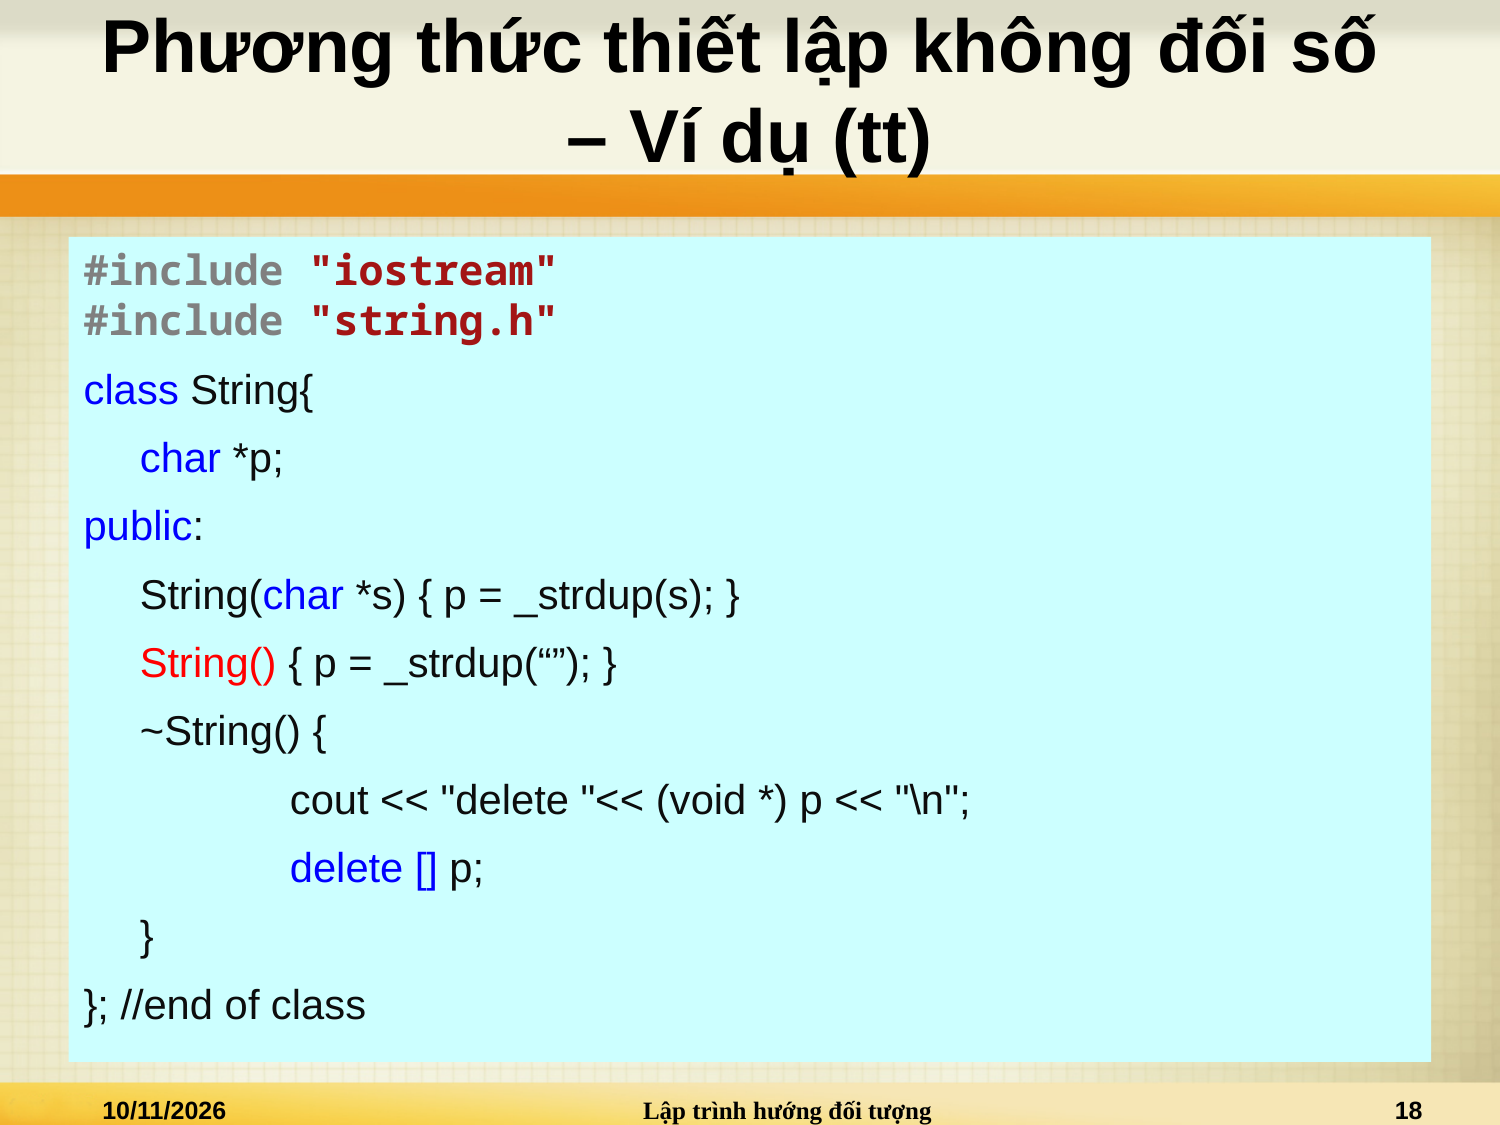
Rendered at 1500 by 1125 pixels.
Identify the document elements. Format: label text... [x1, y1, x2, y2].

footer Lập trình hướng đối tượng [549, 1087, 1025, 1125]
title Phương thức thiết lập không đối số – Ví dụ (tt) [0, 0, 1500, 175]
text_box #include "iostream" #include "string.h" class String{ char *p; public: String(char *s) { p = _strdup(s); } String() { p = _strdup(“”); } ~String() { cout << "delete "<< (void *) p << "\n"; delete [] p; } }; //end of class [68, 236, 1432, 1062]
slide_number 18 [1087, 1087, 1438, 1125]
picture [0, 175, 1500, 1125]
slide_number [87, 1087, 438, 1125]
